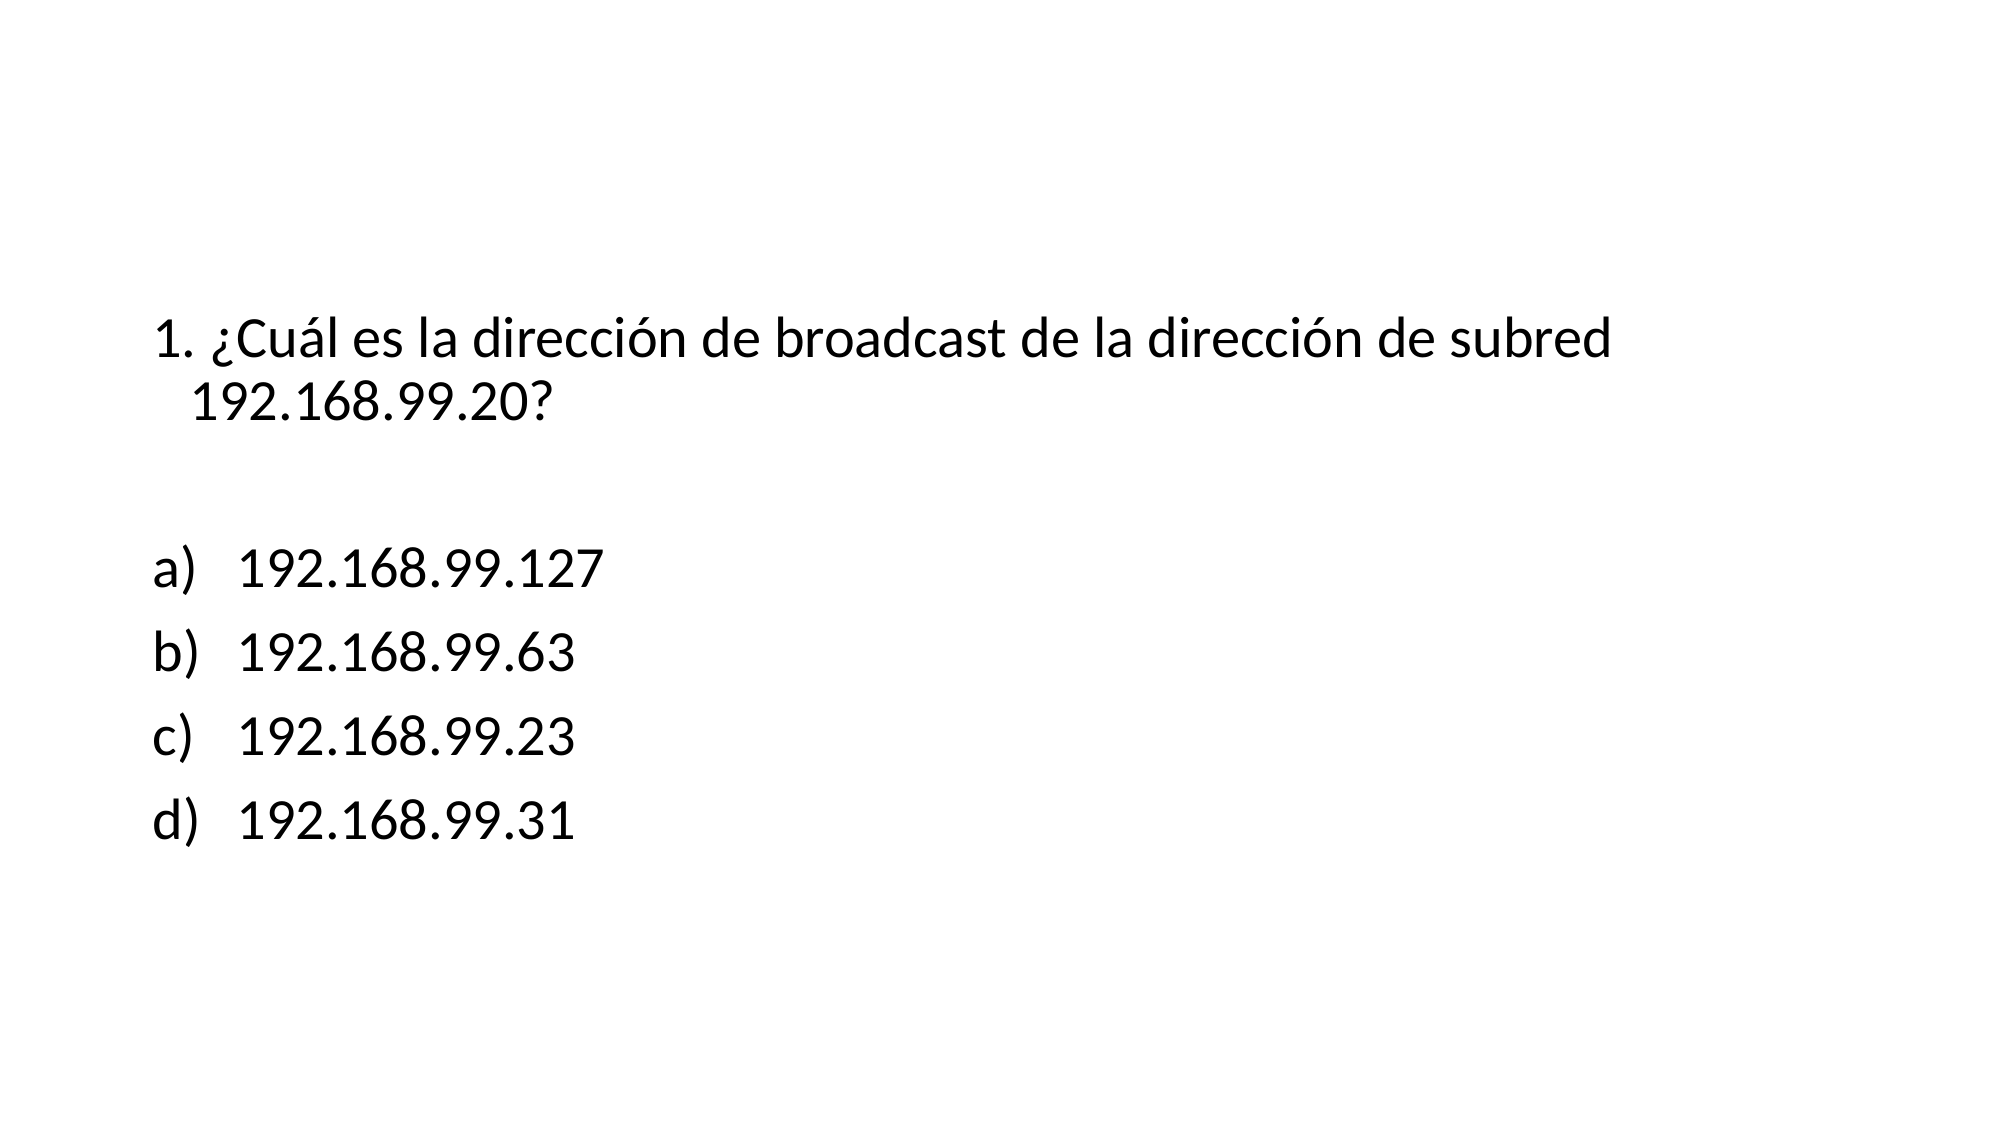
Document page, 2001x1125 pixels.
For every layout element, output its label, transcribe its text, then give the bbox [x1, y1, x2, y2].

list 1. ¿Cuál es la dirección de broadcast de la dirección de subred 192.168.99.20? 192.168.99.127 192.168.99.63 192.168.99.23 192.168.99.31 [137, 299, 1863, 1014]
